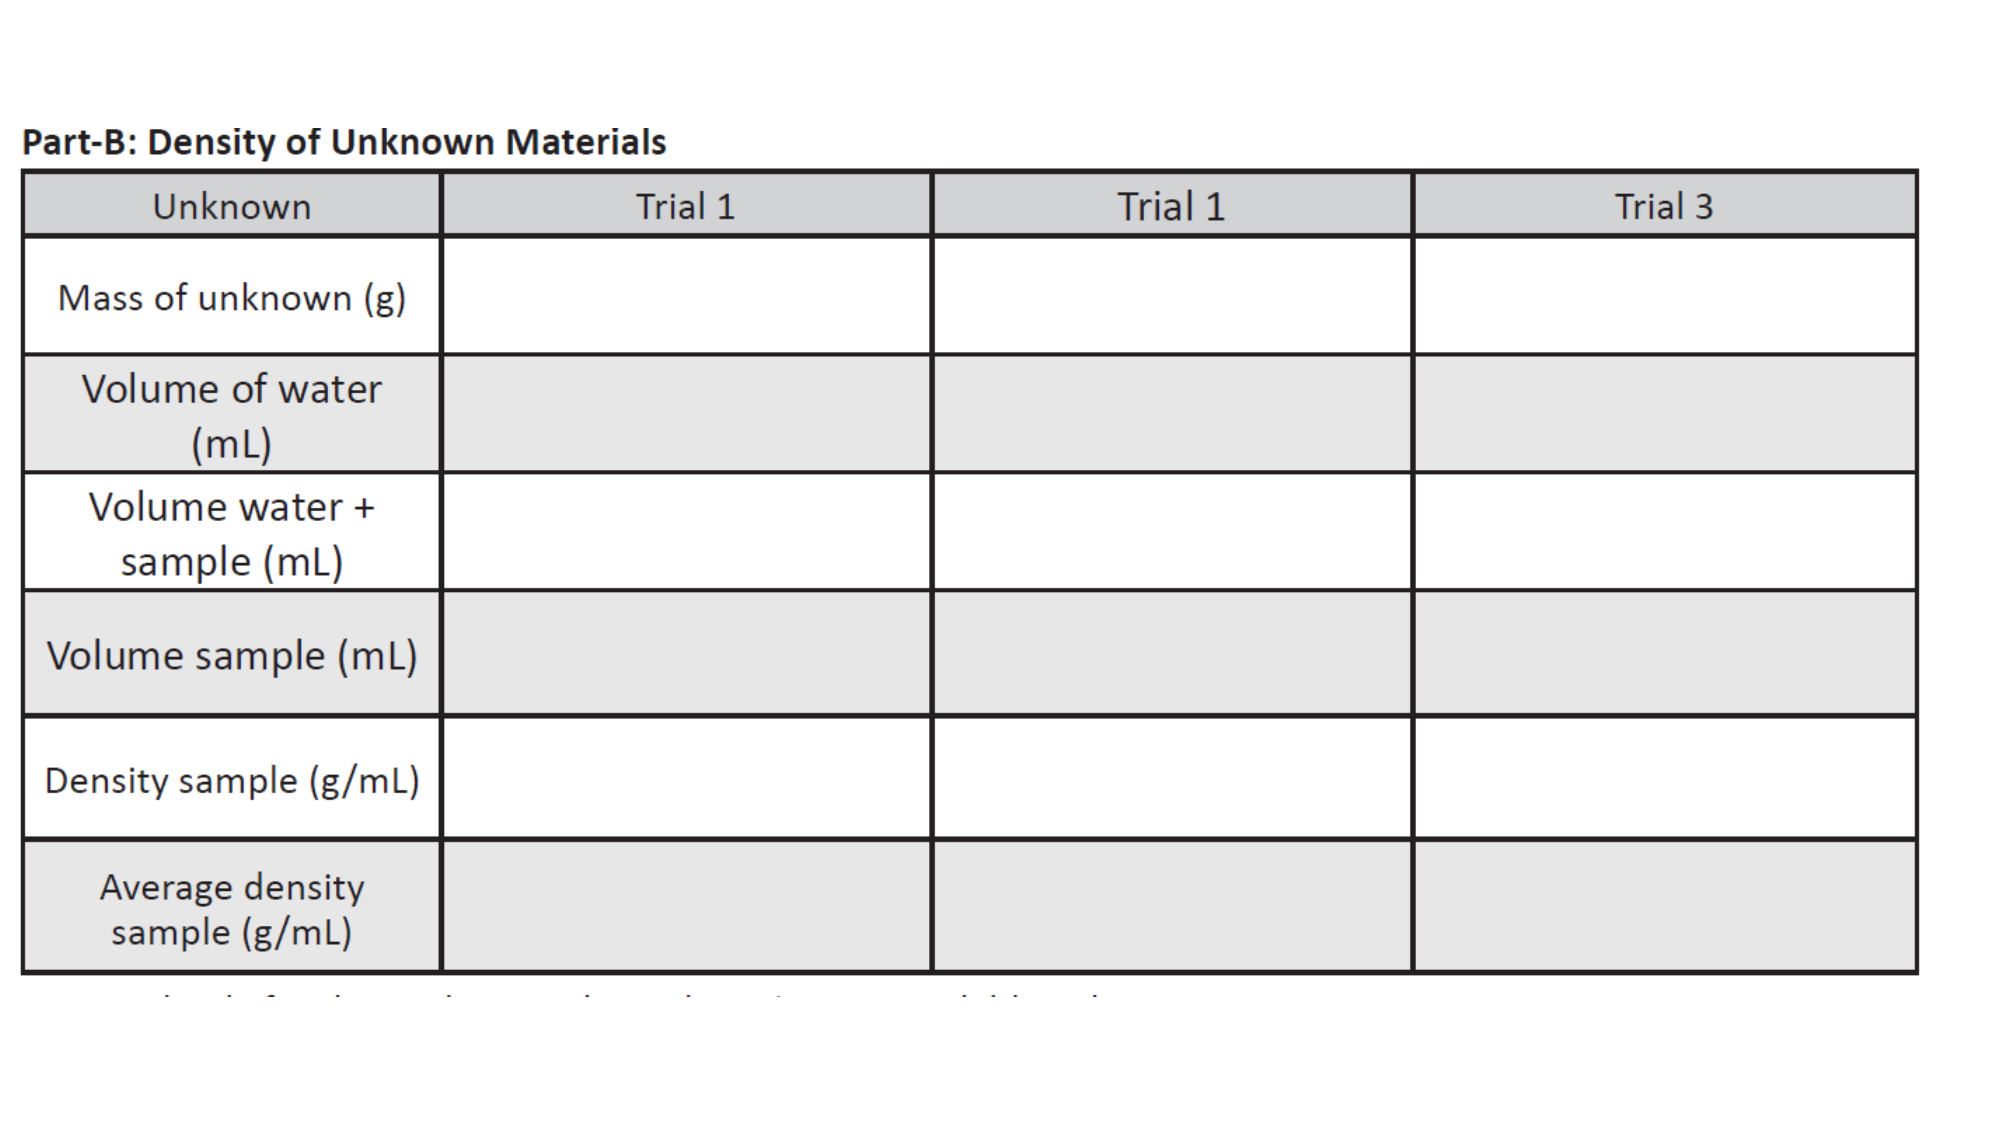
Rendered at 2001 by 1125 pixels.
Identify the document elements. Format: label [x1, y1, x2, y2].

picture [0, 128, 2000, 997]
